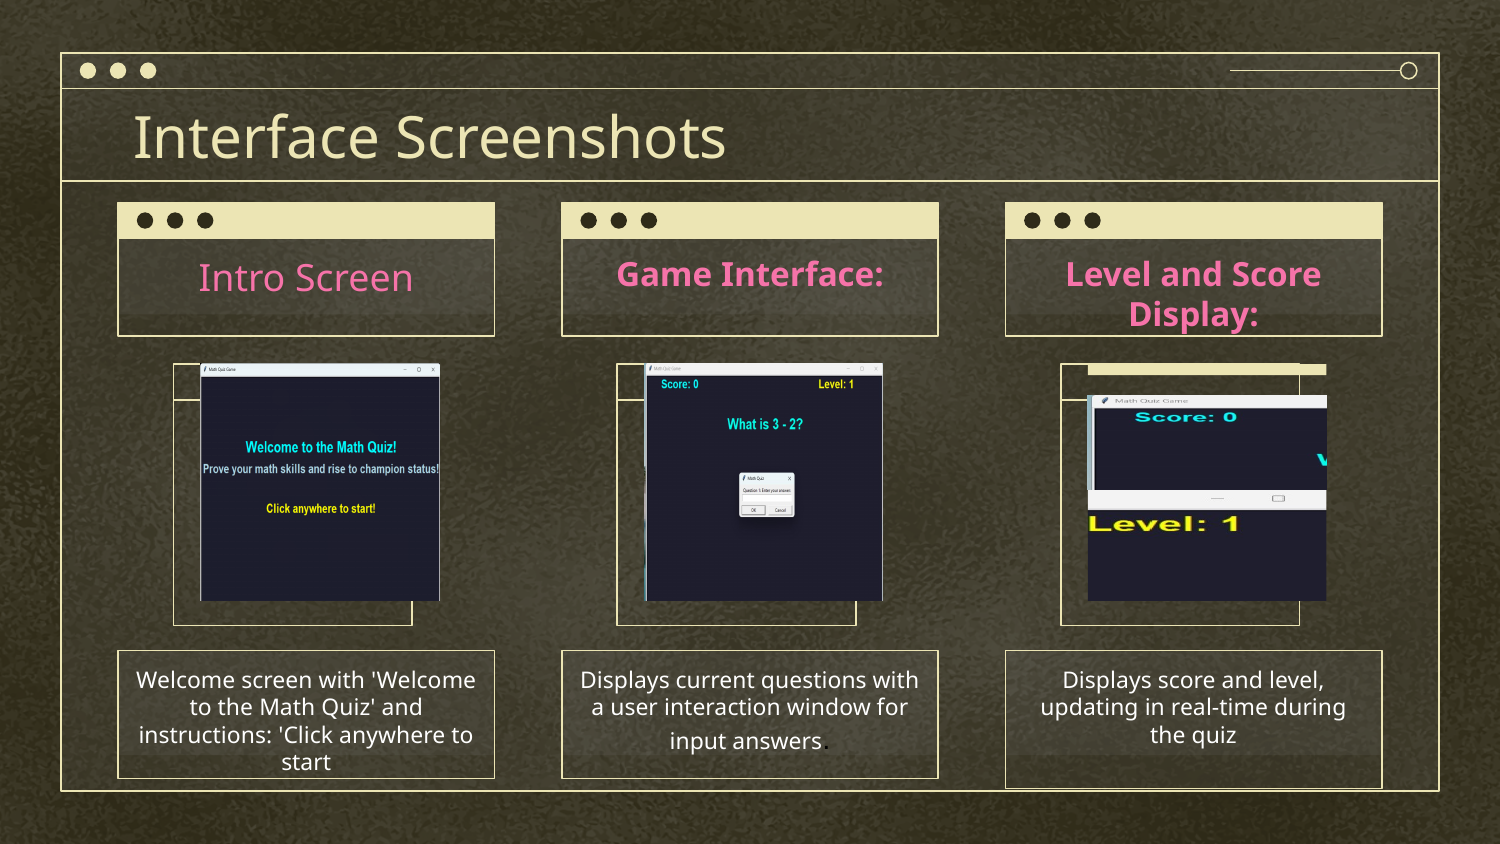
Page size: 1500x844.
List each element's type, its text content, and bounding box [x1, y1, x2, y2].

picture [643, 363, 883, 602]
text_box Displays score and level, updating in real-time during the quiz [1005, 650, 1382, 789]
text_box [1005, 202, 1383, 239]
text_box Level and Score Display: [1005, 245, 1382, 336]
picture [200, 363, 440, 602]
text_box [117, 202, 495, 239]
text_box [561, 202, 939, 239]
text_box Intro Screen [118, 245, 495, 336]
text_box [173, 363, 413, 626]
title Interface Screenshots [118, 88, 1382, 182]
text_box Welcome screen with 'Welcome to the Math Quiz' and instructions: 'Click anywhere to start [118, 650, 495, 779]
text_box Game Interface: [561, 245, 939, 336]
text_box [1060, 363, 1300, 626]
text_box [616, 363, 857, 626]
text_box Displays current questions with a user interaction window for input answers. [561, 650, 939, 779]
picture [1087, 395, 1327, 602]
text_box [1301, 364, 1327, 376]
